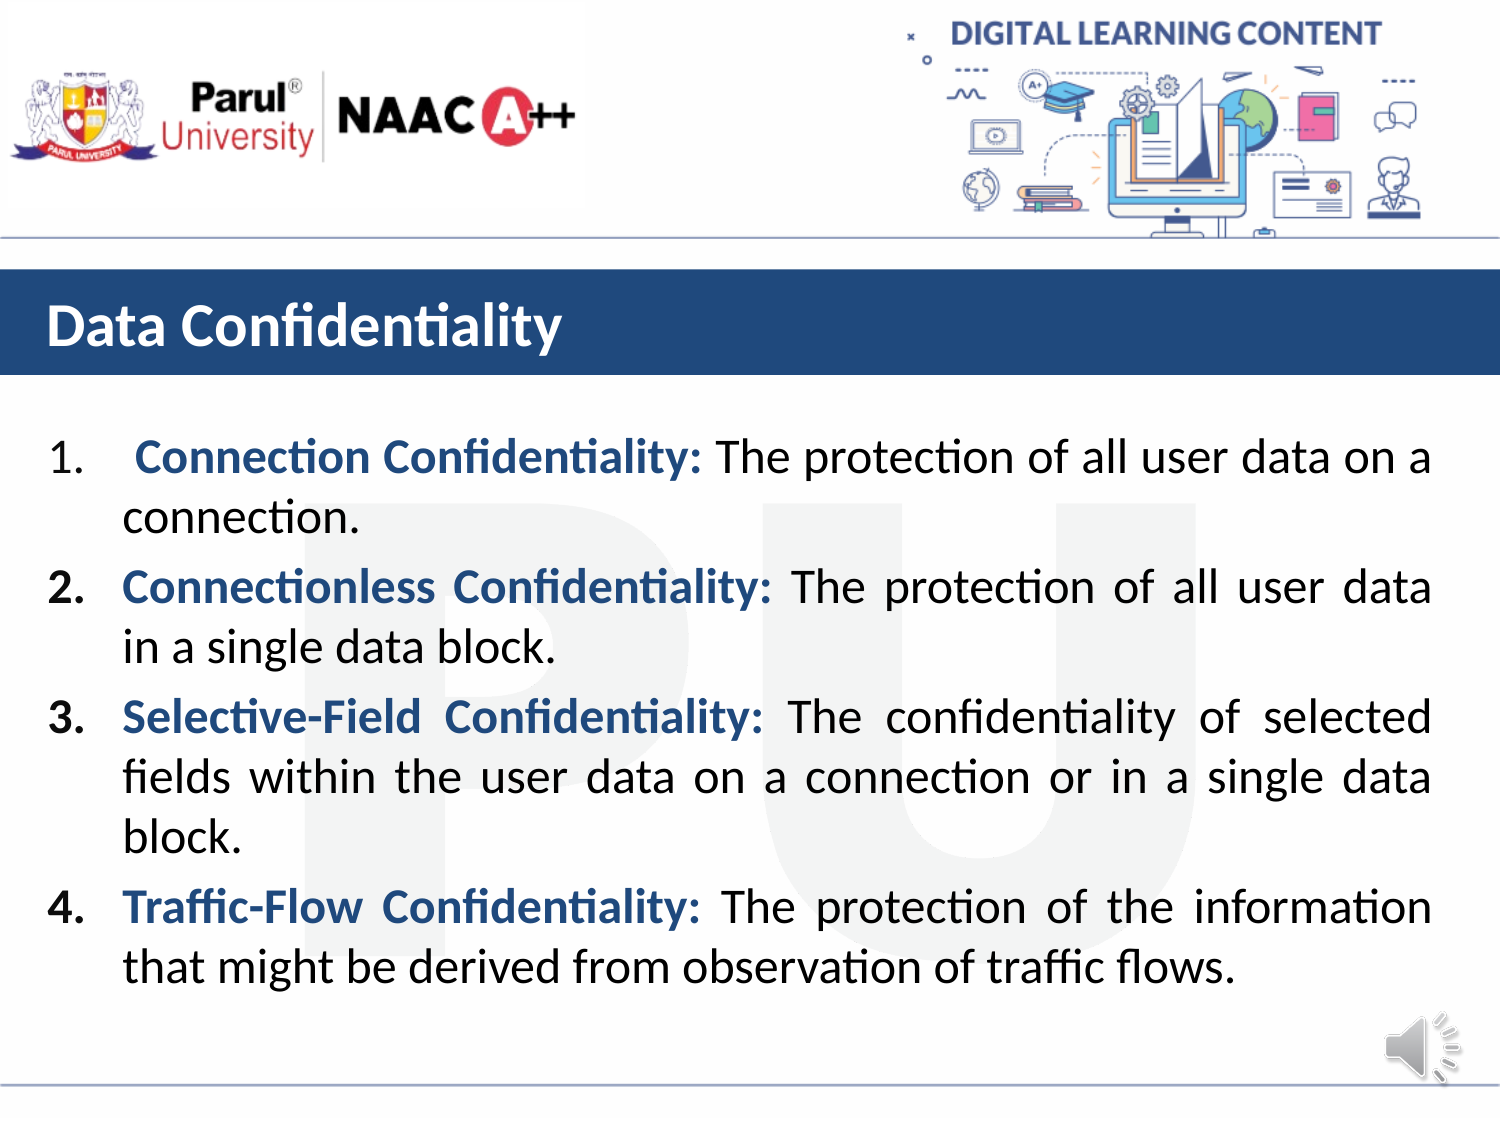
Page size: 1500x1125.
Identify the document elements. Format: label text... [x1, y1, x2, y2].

text_box Connection Confidentiality: The protection of all user data on a connection. Connectionless Confidentiality: The protection of all user data in a single data block. Selective-Field Confidentiality: The confidentiality of selected fields within the user data on a connection or in a single data block. Traffic-Flow Confidentiality: The protection of the information that might be derived from observation of traffic flows. [32, 416, 1449, 1072]
picture [0, 375, 1500, 1118]
text_box [0, 269, 1500, 375]
text_box Data Confidentiality [31, 276, 1469, 368]
picture [0, 0, 1500, 269]
